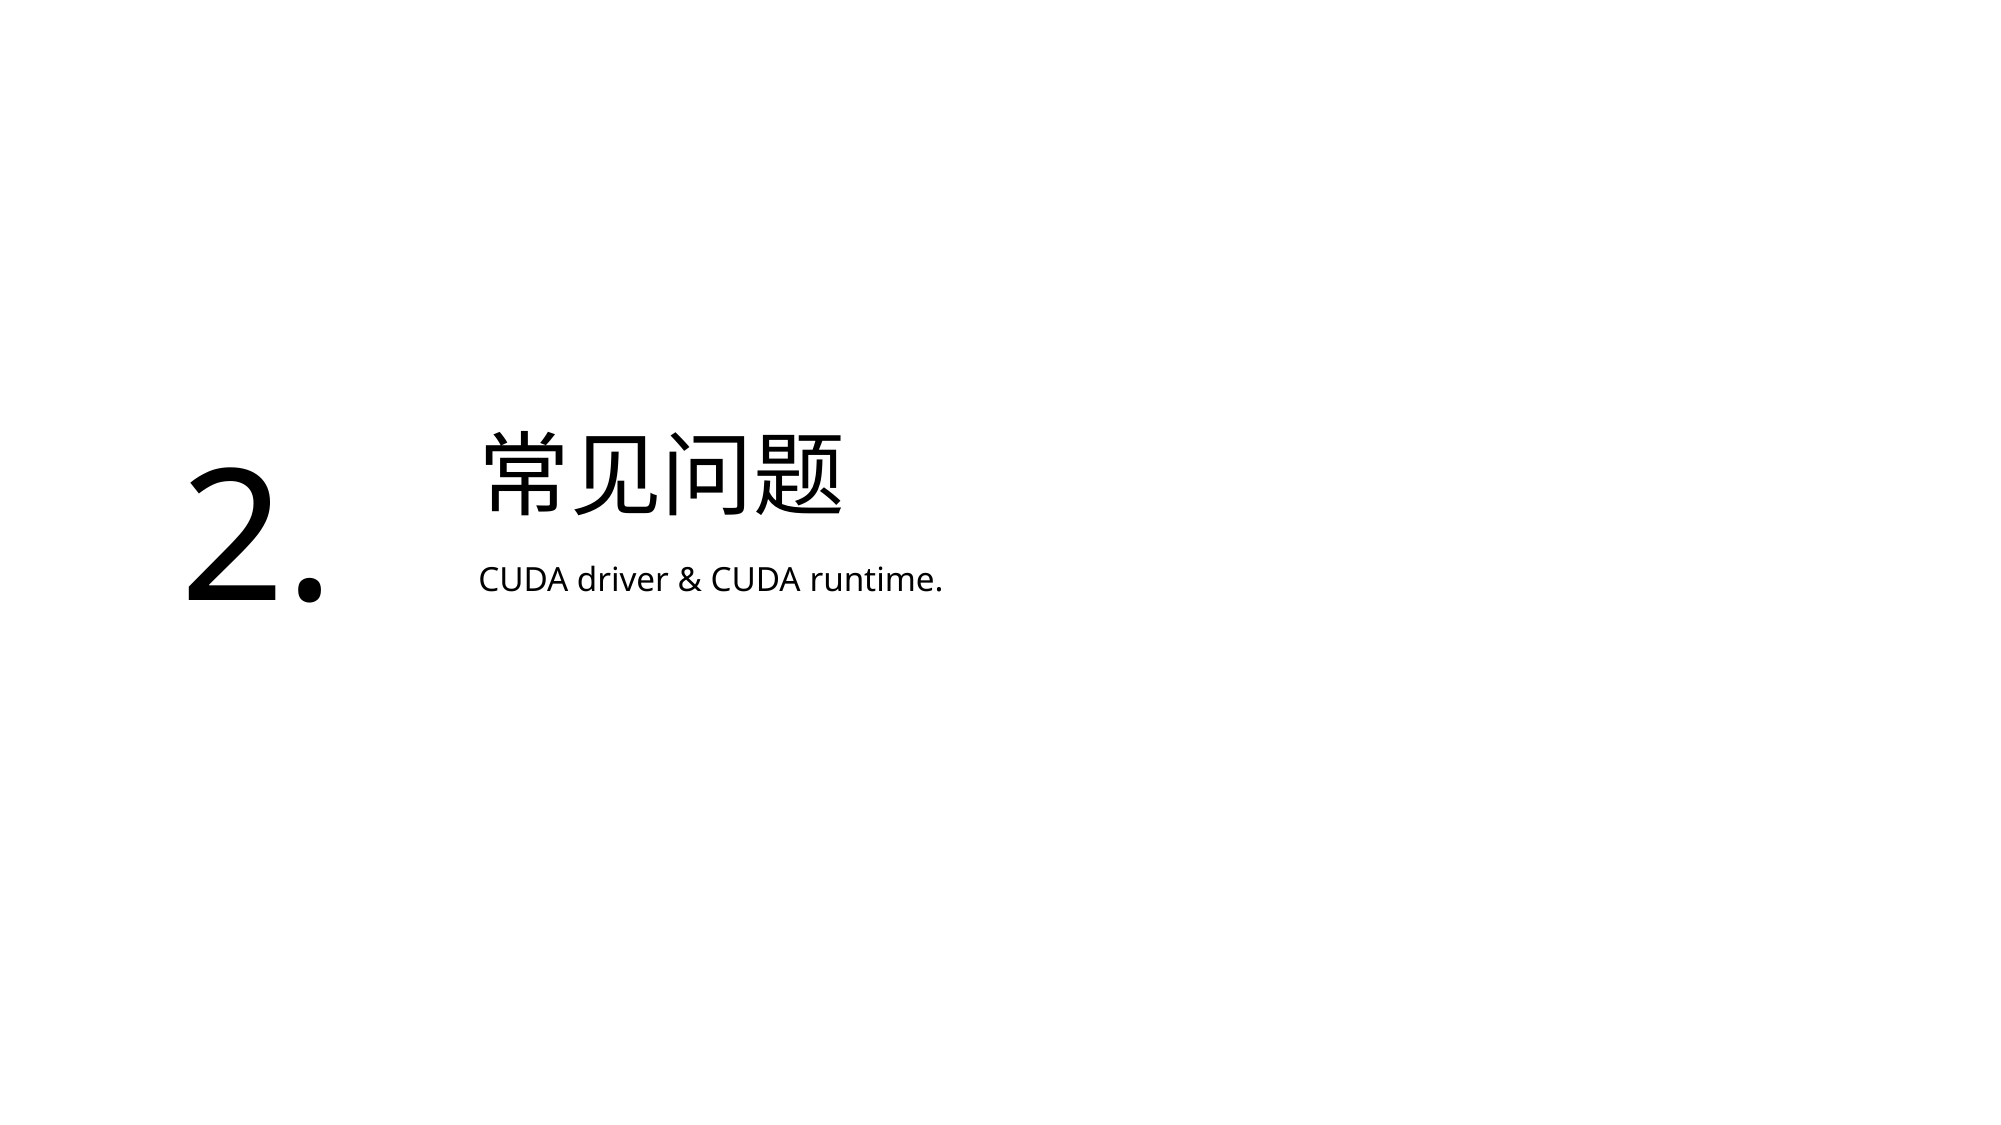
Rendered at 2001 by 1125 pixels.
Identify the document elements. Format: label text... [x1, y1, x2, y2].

text_box 2. [166, 409, 424, 645]
text_box 常见问题 [463, 409, 1227, 530]
text_box CUDA driver & CUDA runtime. [463, 530, 1502, 606]
